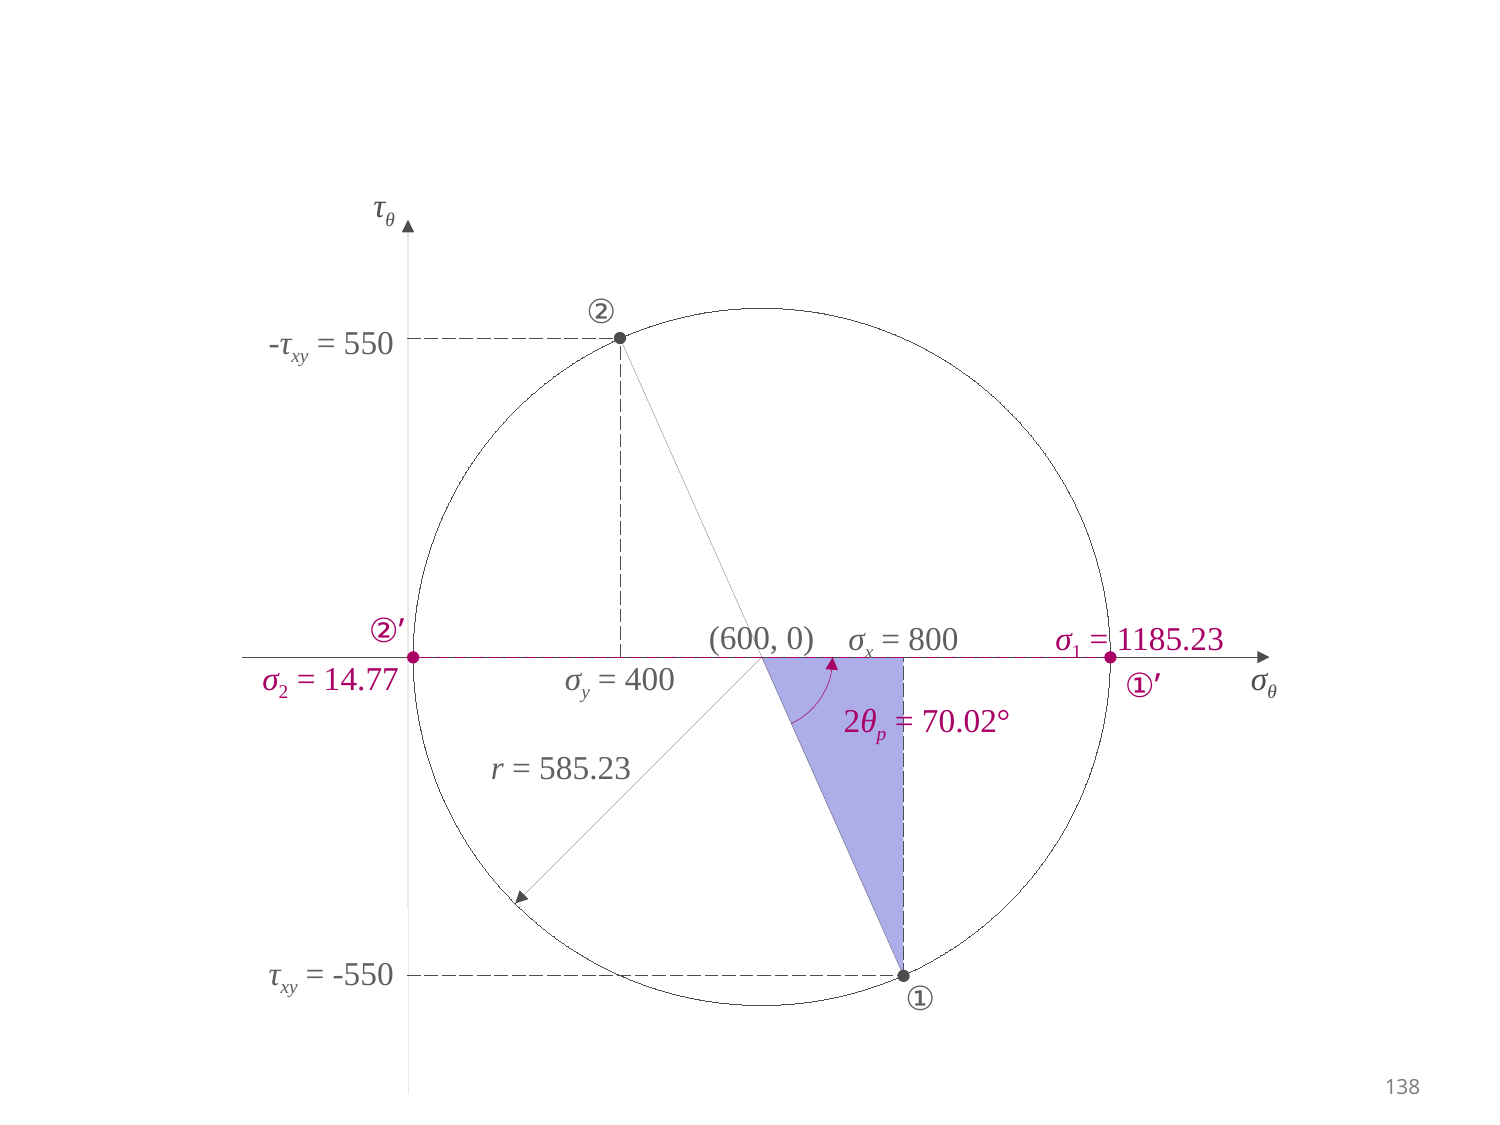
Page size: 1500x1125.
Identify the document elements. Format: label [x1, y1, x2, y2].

text_box [241, 184, 1282, 1095]
